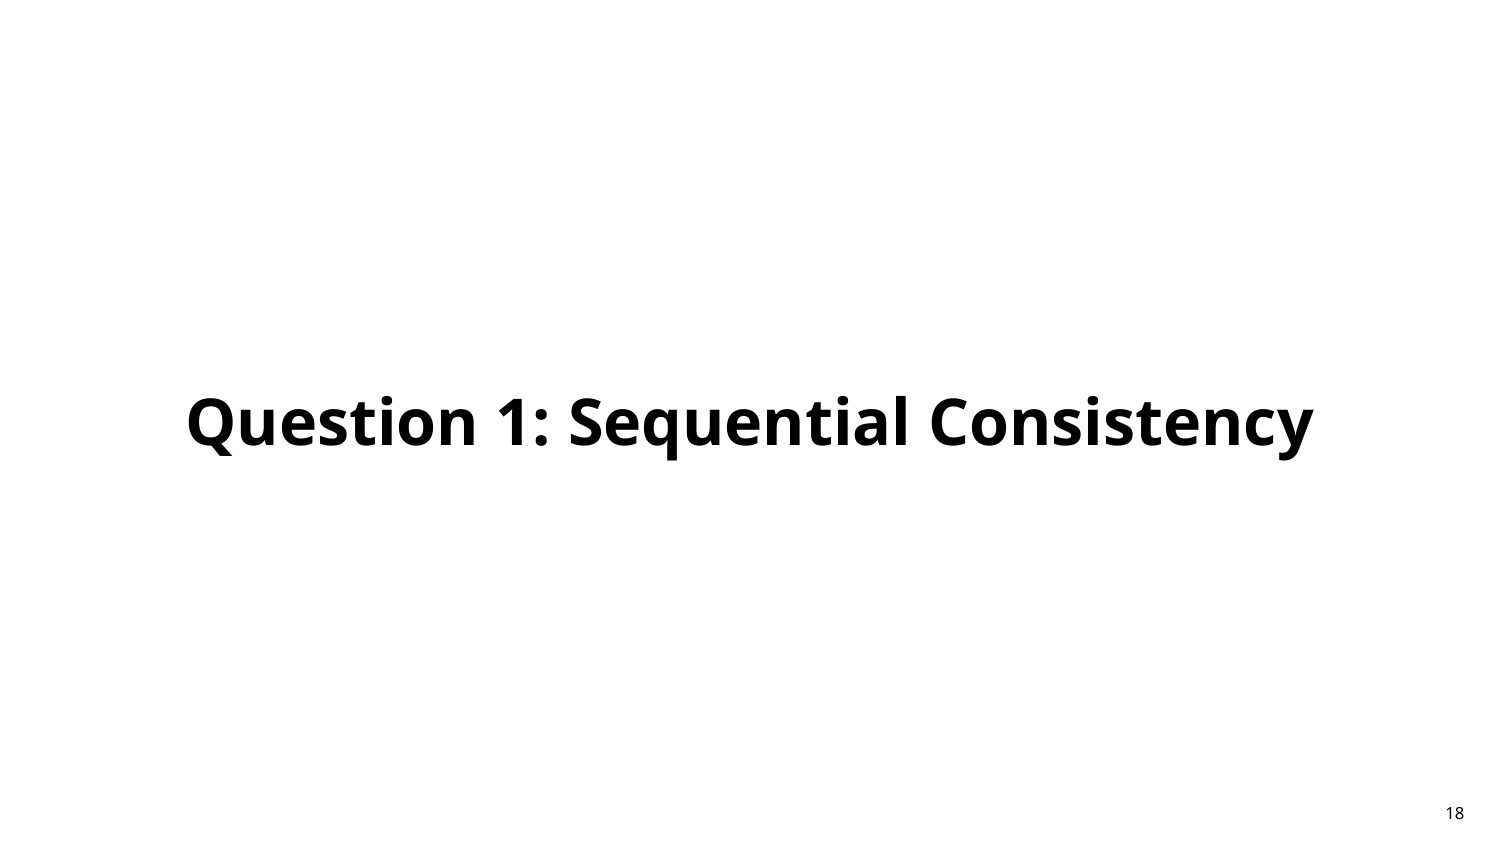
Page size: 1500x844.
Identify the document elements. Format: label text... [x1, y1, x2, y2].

title Question 1: Sequential Consistency [69, 365, 1431, 478]
slide_number 18 [1410, 791, 1500, 838]
